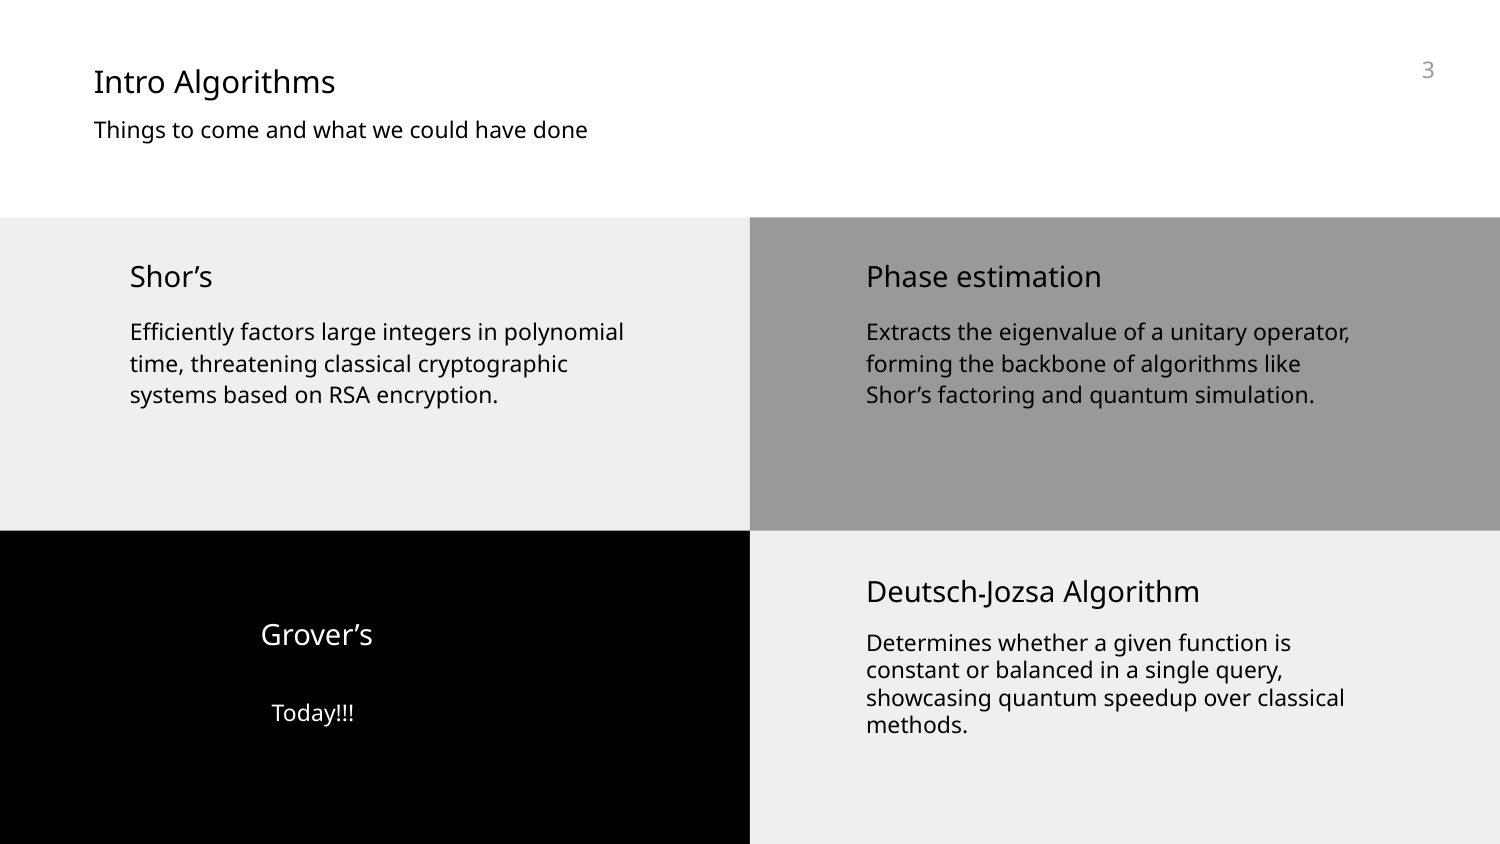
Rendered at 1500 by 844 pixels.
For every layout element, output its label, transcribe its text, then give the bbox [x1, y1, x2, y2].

text_box Shor’s [129, 258, 435, 300]
list Things to come and what we could have done [78, 100, 880, 199]
text_box Today!!! [271, 694, 809, 844]
text_box Efficiently factors large integers in polynomial time, threatening classical cryptographic systems based on RSA encryption. [129, 313, 667, 457]
text_box Deutsch-Jozsa Algorithm [866, 573, 1298, 631]
slide_number ‹#› [1392, 41, 1450, 71]
text_box Determines whether a given function is constant or balanced in a single query, showcasing quantum speedup over classical methods. [865, 628, 1387, 788]
text_box Grover’s [260, 616, 566, 674]
subtitle Intro Algorithms [78, 47, 669, 100]
text_box Extracts the eigenvalue of a unitary operator, forming the backbone of algorithms like Shor’s factoring and quantum simulation. [866, 313, 1398, 494]
text_box Phase estimation [865, 258, 1172, 316]
